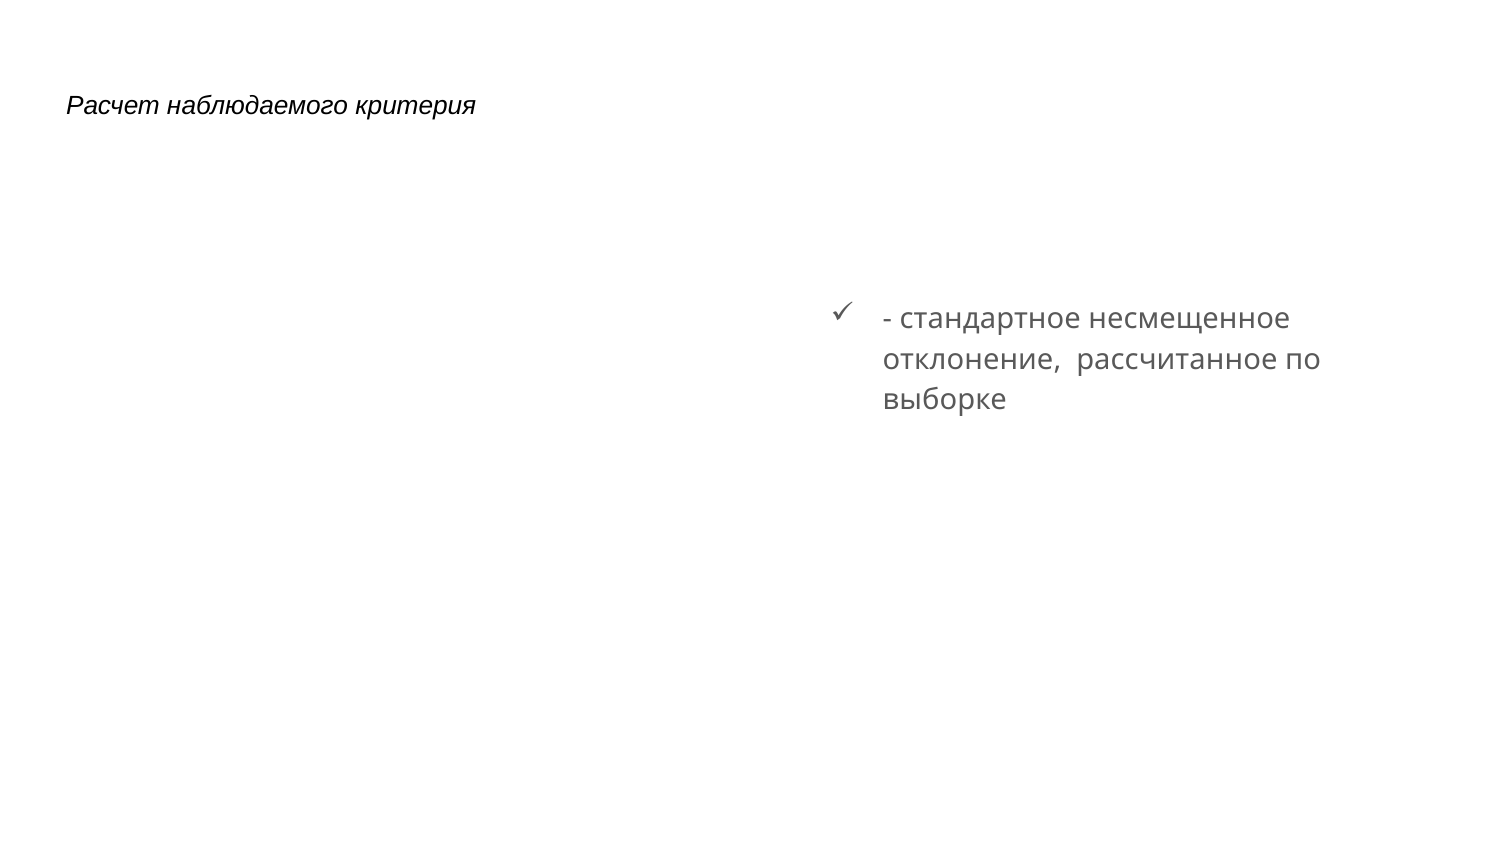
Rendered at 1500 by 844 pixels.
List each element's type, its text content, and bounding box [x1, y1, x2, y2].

title Расчет наблюдаемого критерия [51, 72, 1449, 167]
